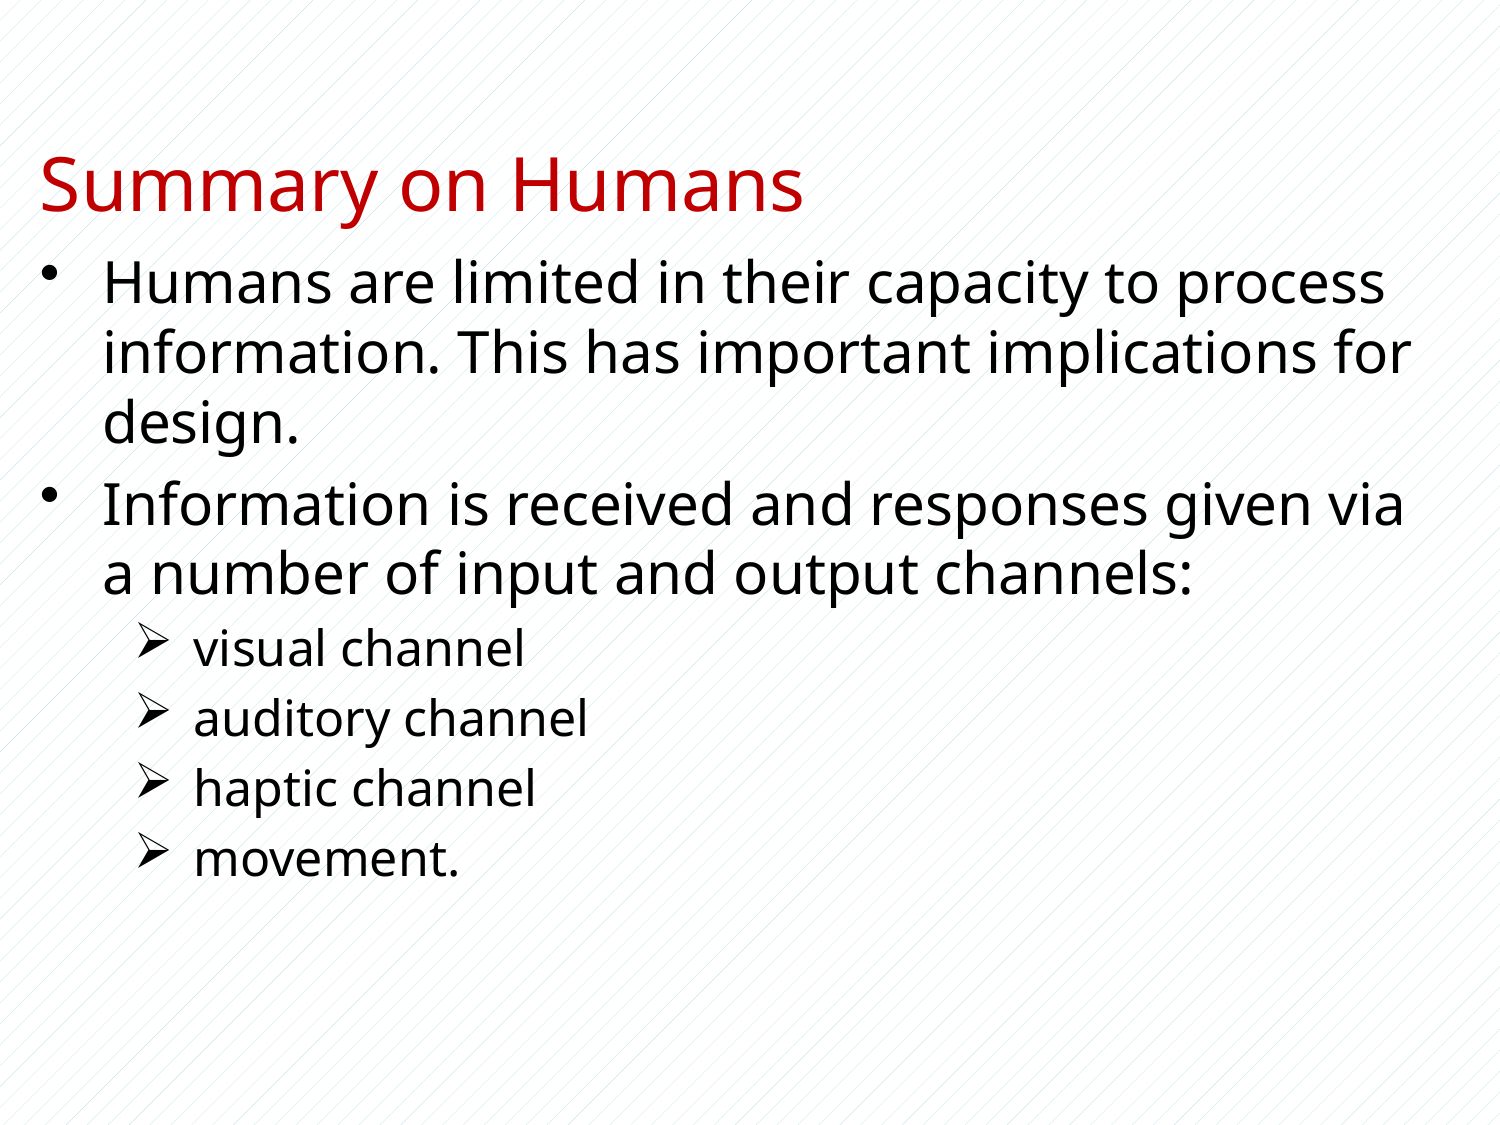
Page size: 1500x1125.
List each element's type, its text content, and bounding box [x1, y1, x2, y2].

list Humans are limited in their capacity to process information. This has important implications for design. Information is received and responses given via a number of input and output channels: visual channel auditory channel haptic channel movement. [24, 237, 1463, 1038]
title Summary on Humans [24, 137, 1150, 225]
